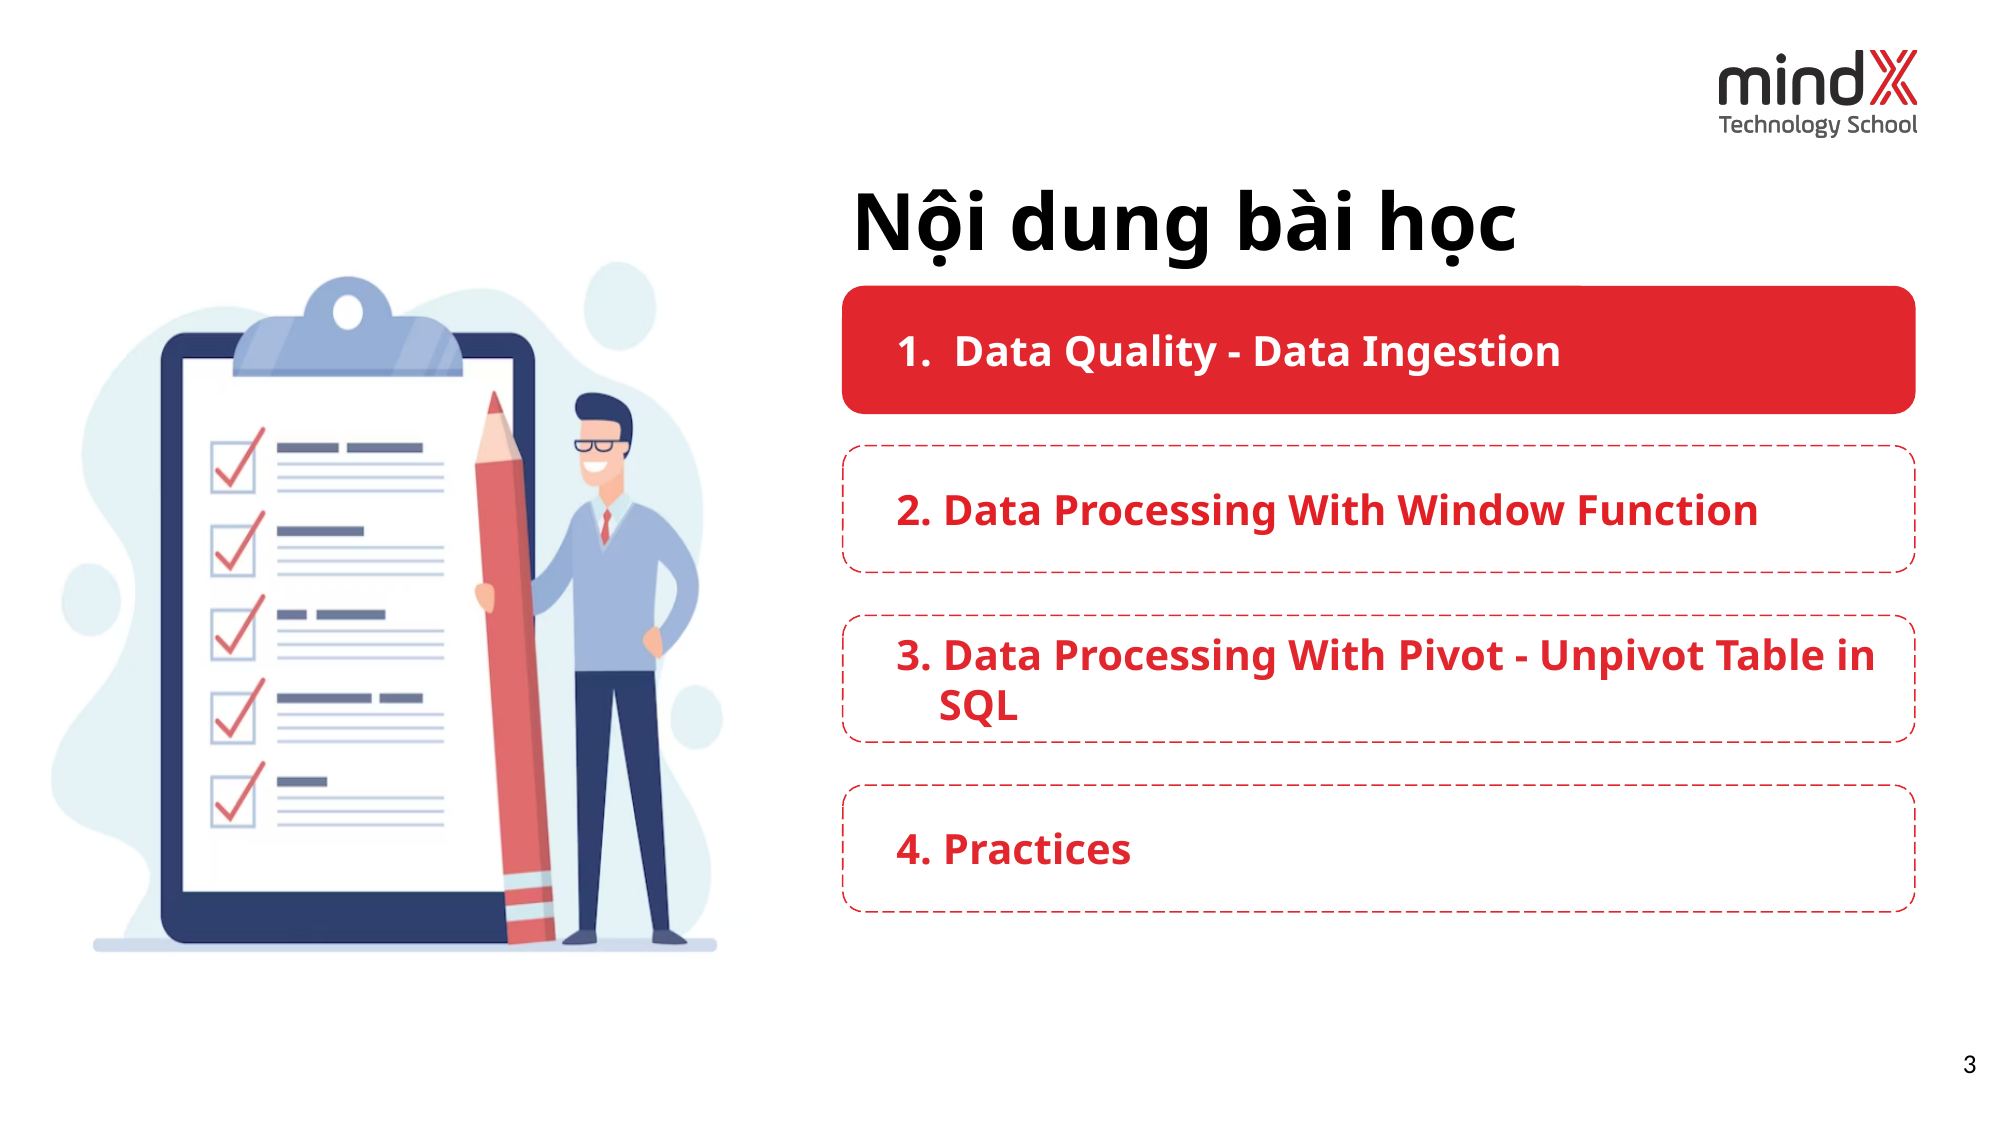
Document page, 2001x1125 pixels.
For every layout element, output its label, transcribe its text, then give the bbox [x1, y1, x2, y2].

picture [20, 223, 817, 988]
text_box Nội dung bài học [836, 164, 1911, 275]
picture [1719, 50, 1918, 138]
text_box 1. Data Quality - Data Ingestion [842, 286, 1915, 414]
text_box 4. Practices [842, 785, 1915, 912]
slide_number ‹#› [1871, 1038, 1992, 1125]
text_box 2. Data Processing With Window Function [842, 445, 1915, 573]
text_box 3. Data Processing With Pivot - Unpivot Table in SQL [842, 615, 1915, 743]
